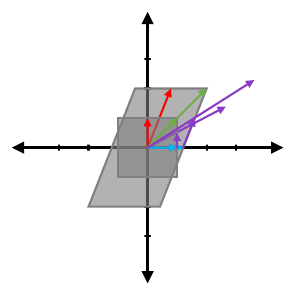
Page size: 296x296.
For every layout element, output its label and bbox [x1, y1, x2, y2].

text_box [147, 79, 255, 148]
text_box [117, 117, 178, 178]
text_box [182, 118, 195, 148]
text_box [122, 87, 147, 117]
text_box [87, 131, 173, 208]
text_box [178, 148, 185, 164]
